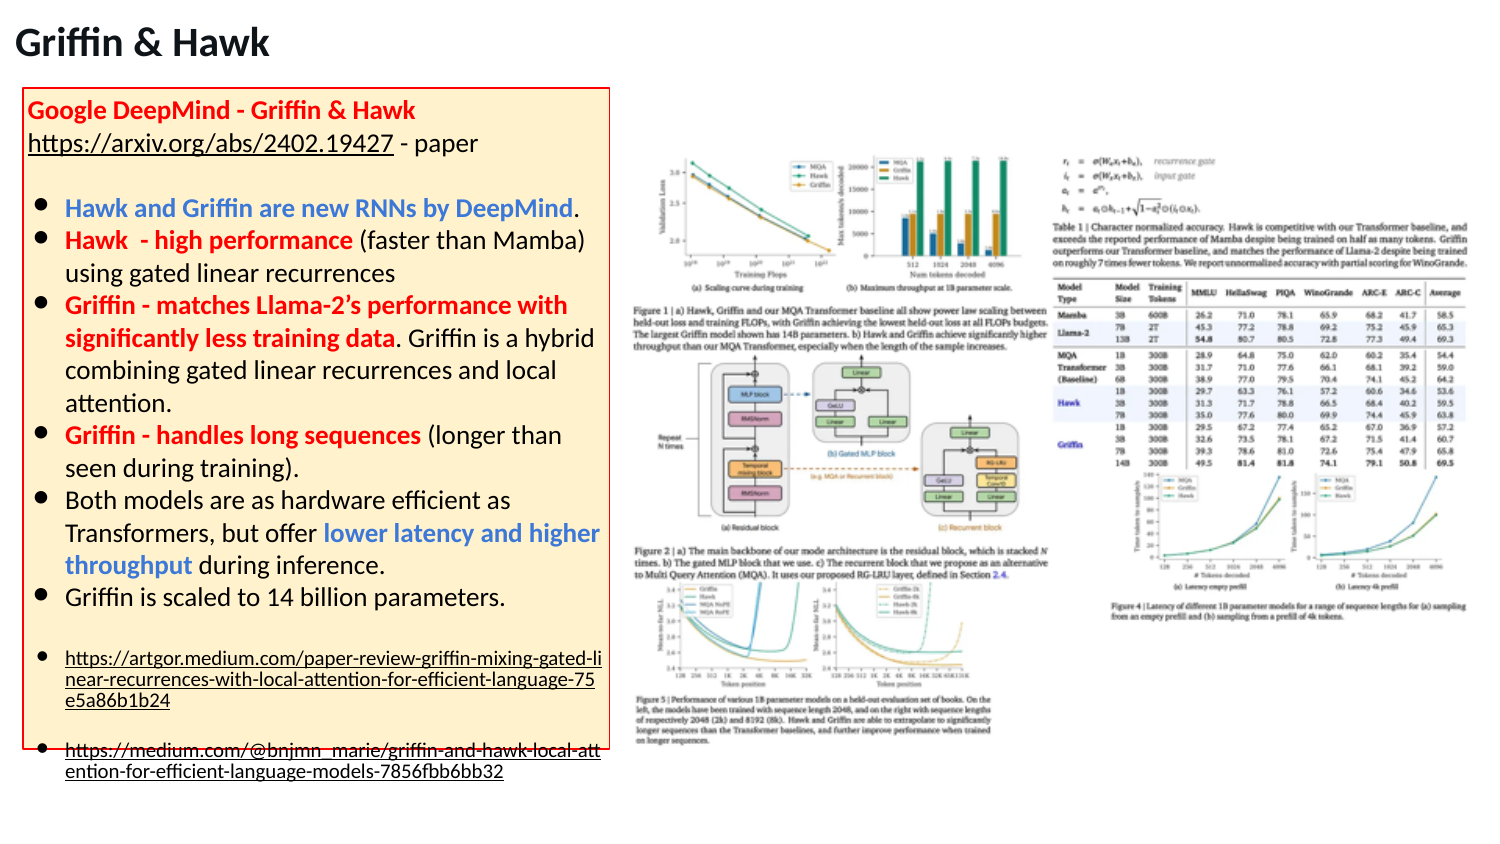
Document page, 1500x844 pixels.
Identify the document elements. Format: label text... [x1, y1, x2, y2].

picture [630, 150, 1472, 747]
text_box Griffin & Hawk [0, 0, 352, 80]
text_box Google DeepMind - Griffin & Hawk https://arxiv.org/abs/2402.19427 - paper Hawk and Griffin are new RNNs by DeepMind. Hawk - high performance (faster than Mamba) using gated linear recurrences Griffin - matches Llama-2’s performance with significantly less training data. Griffin is a hybrid combining gated linear recurrences and local attention. Griffin - handles long sequences (longer than seen during training). Both models are as hardware efficient as Transformers, but offer lower latency and higher throughput during inference. Griffin is scaled to 14 billion parameters. https://artgor.medium.com/paper-review-griffin-mixing-gated-linear-recurrences-with-local-attention-for-efficient-language-75e5a86b1b24 https://medium.com/@bnjmn_marie/griffin-and-hawk-local-attention-for-efficient-language-models-7856fbb6bb32 [23, 88, 610, 750]
